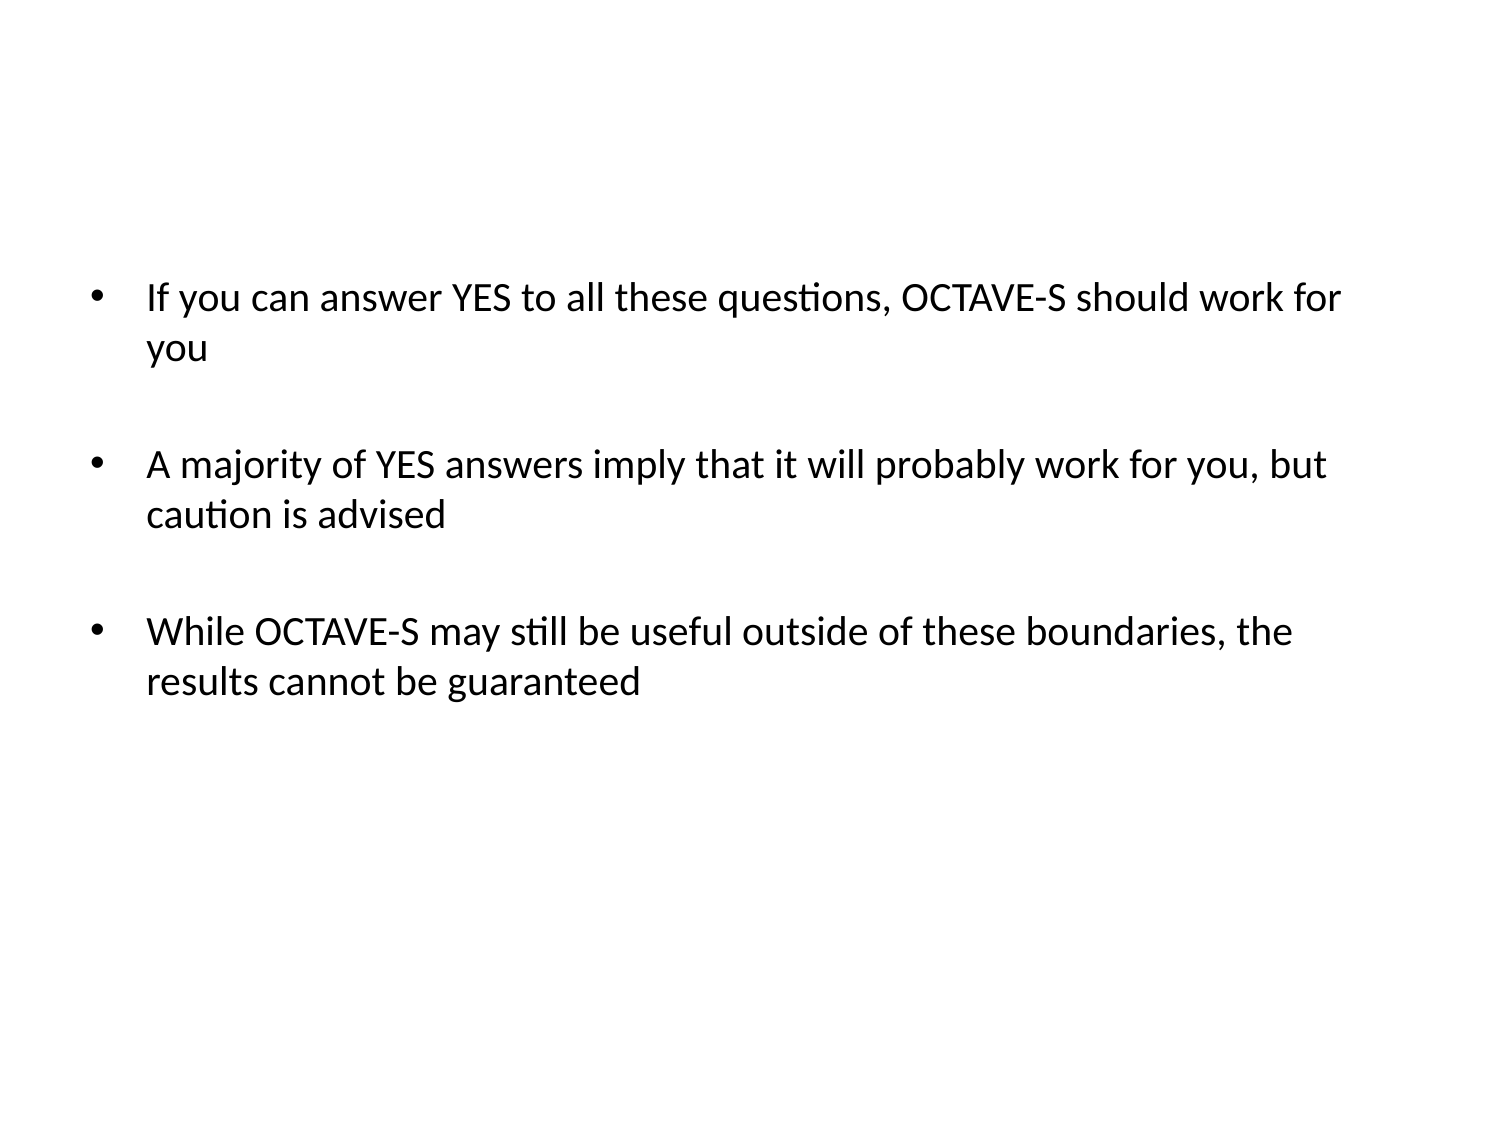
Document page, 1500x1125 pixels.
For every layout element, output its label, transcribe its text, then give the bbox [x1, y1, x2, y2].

list If you can answer YES to all these questions, OCTAVE-S should work for you A majority of YES answers imply that it will probably work for you, but caution is advised While OCTAVE-S may still be useful outside of these boundaries, the results cannot be guaranteed [75, 262, 1425, 1005]
